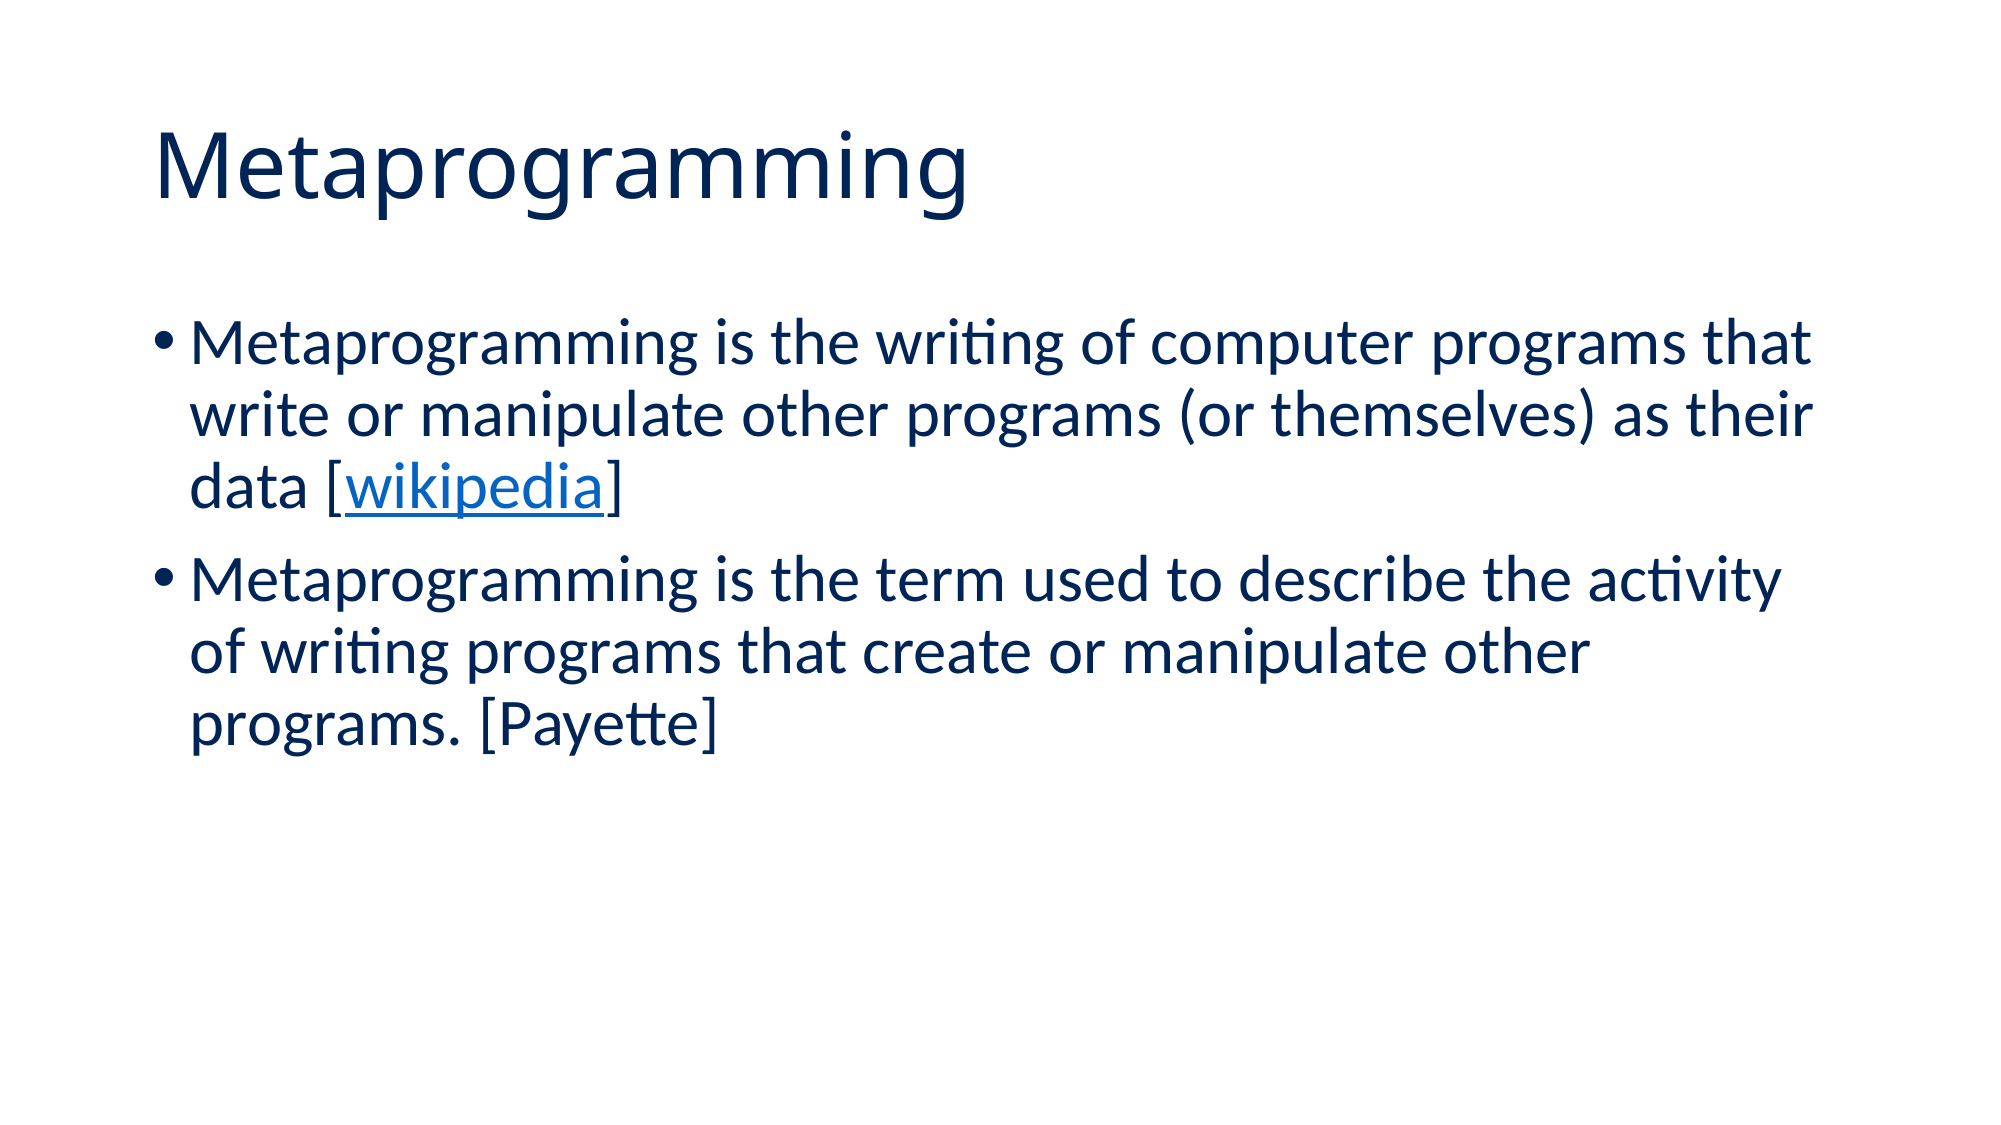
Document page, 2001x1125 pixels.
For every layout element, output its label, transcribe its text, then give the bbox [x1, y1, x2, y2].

title Metaprogramming [137, 59, 1863, 278]
list Metaprogramming is the writing of computer programs that write or manipulate other programs (or themselves) as their data [wikipedia] Metaprogramming is the term used to describe the activity of writing programs that create or manipulate other programs. [Payette] [137, 299, 1863, 1014]
